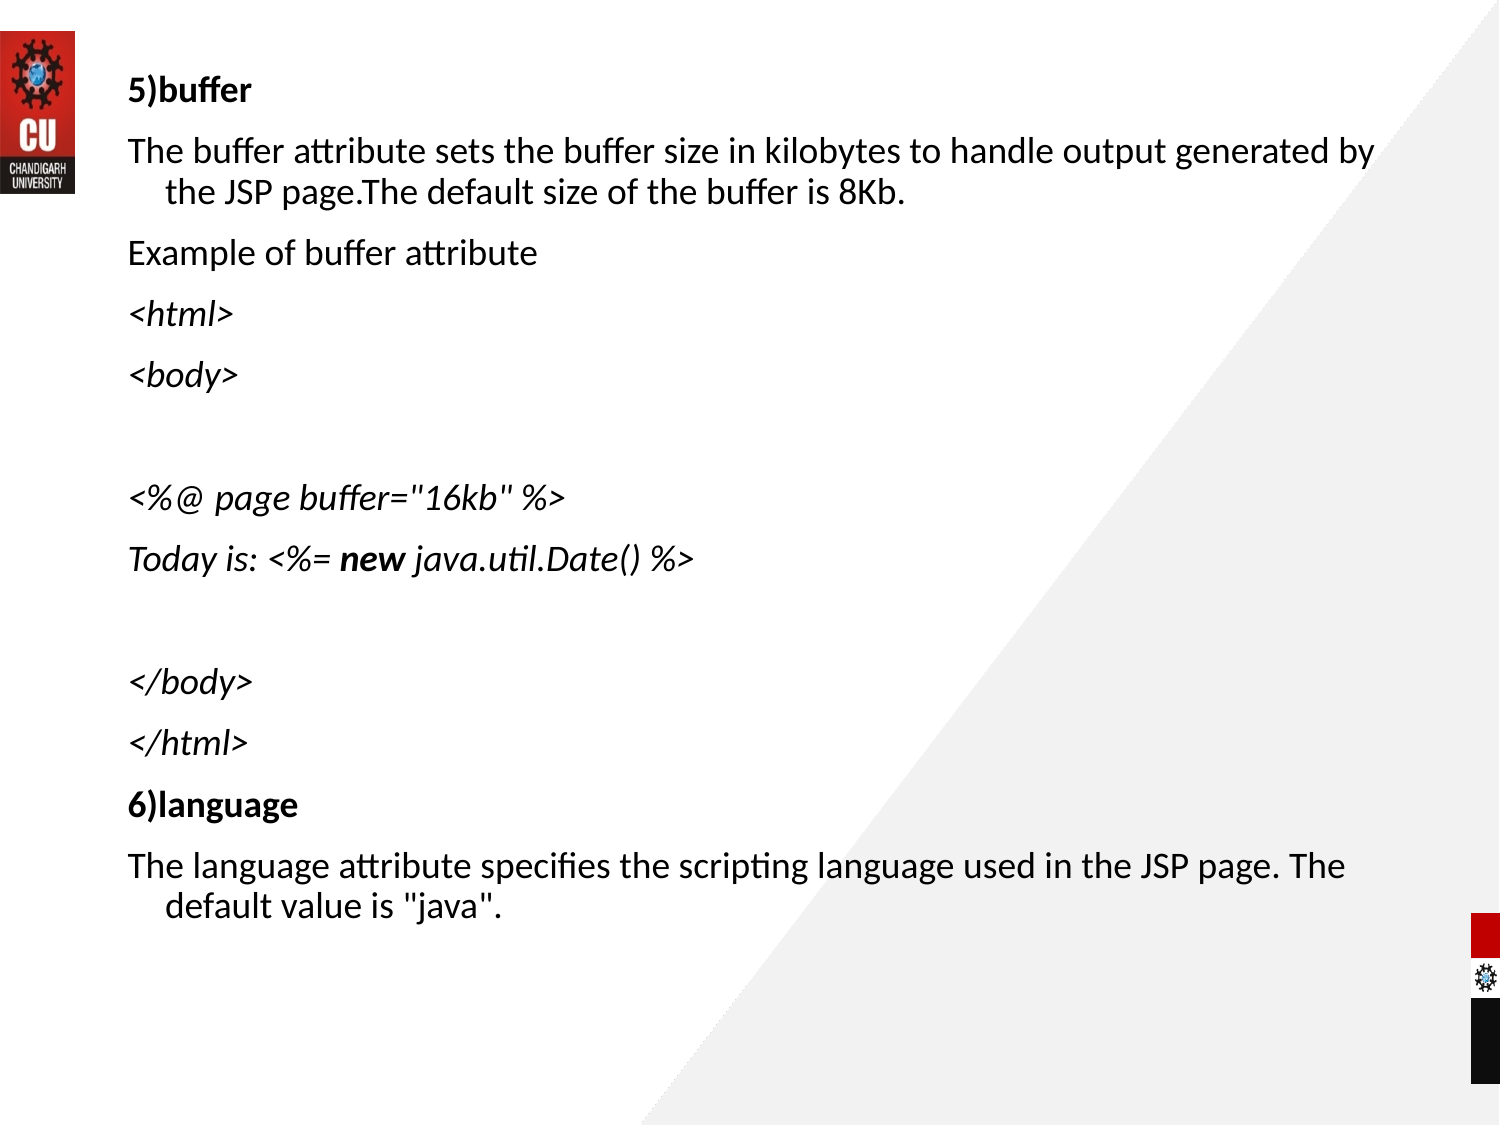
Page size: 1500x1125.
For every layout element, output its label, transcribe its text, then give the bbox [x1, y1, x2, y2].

list 5)buffer The buffer attribute sets the buffer size in kilobytes to handle output generated by the JSP page.The default size of the buffer is 8Kb. Example of buffer attribute <html> <body> <%@ page buffer="16kb" %> Today is: <%= new java.util.Date() %> </body> </html> 6)language The language attribute specifies the scripting language used in the JSP page. The default value is "java". [112, 62, 1413, 1063]
picture [0, 0, 1500, 1125]
